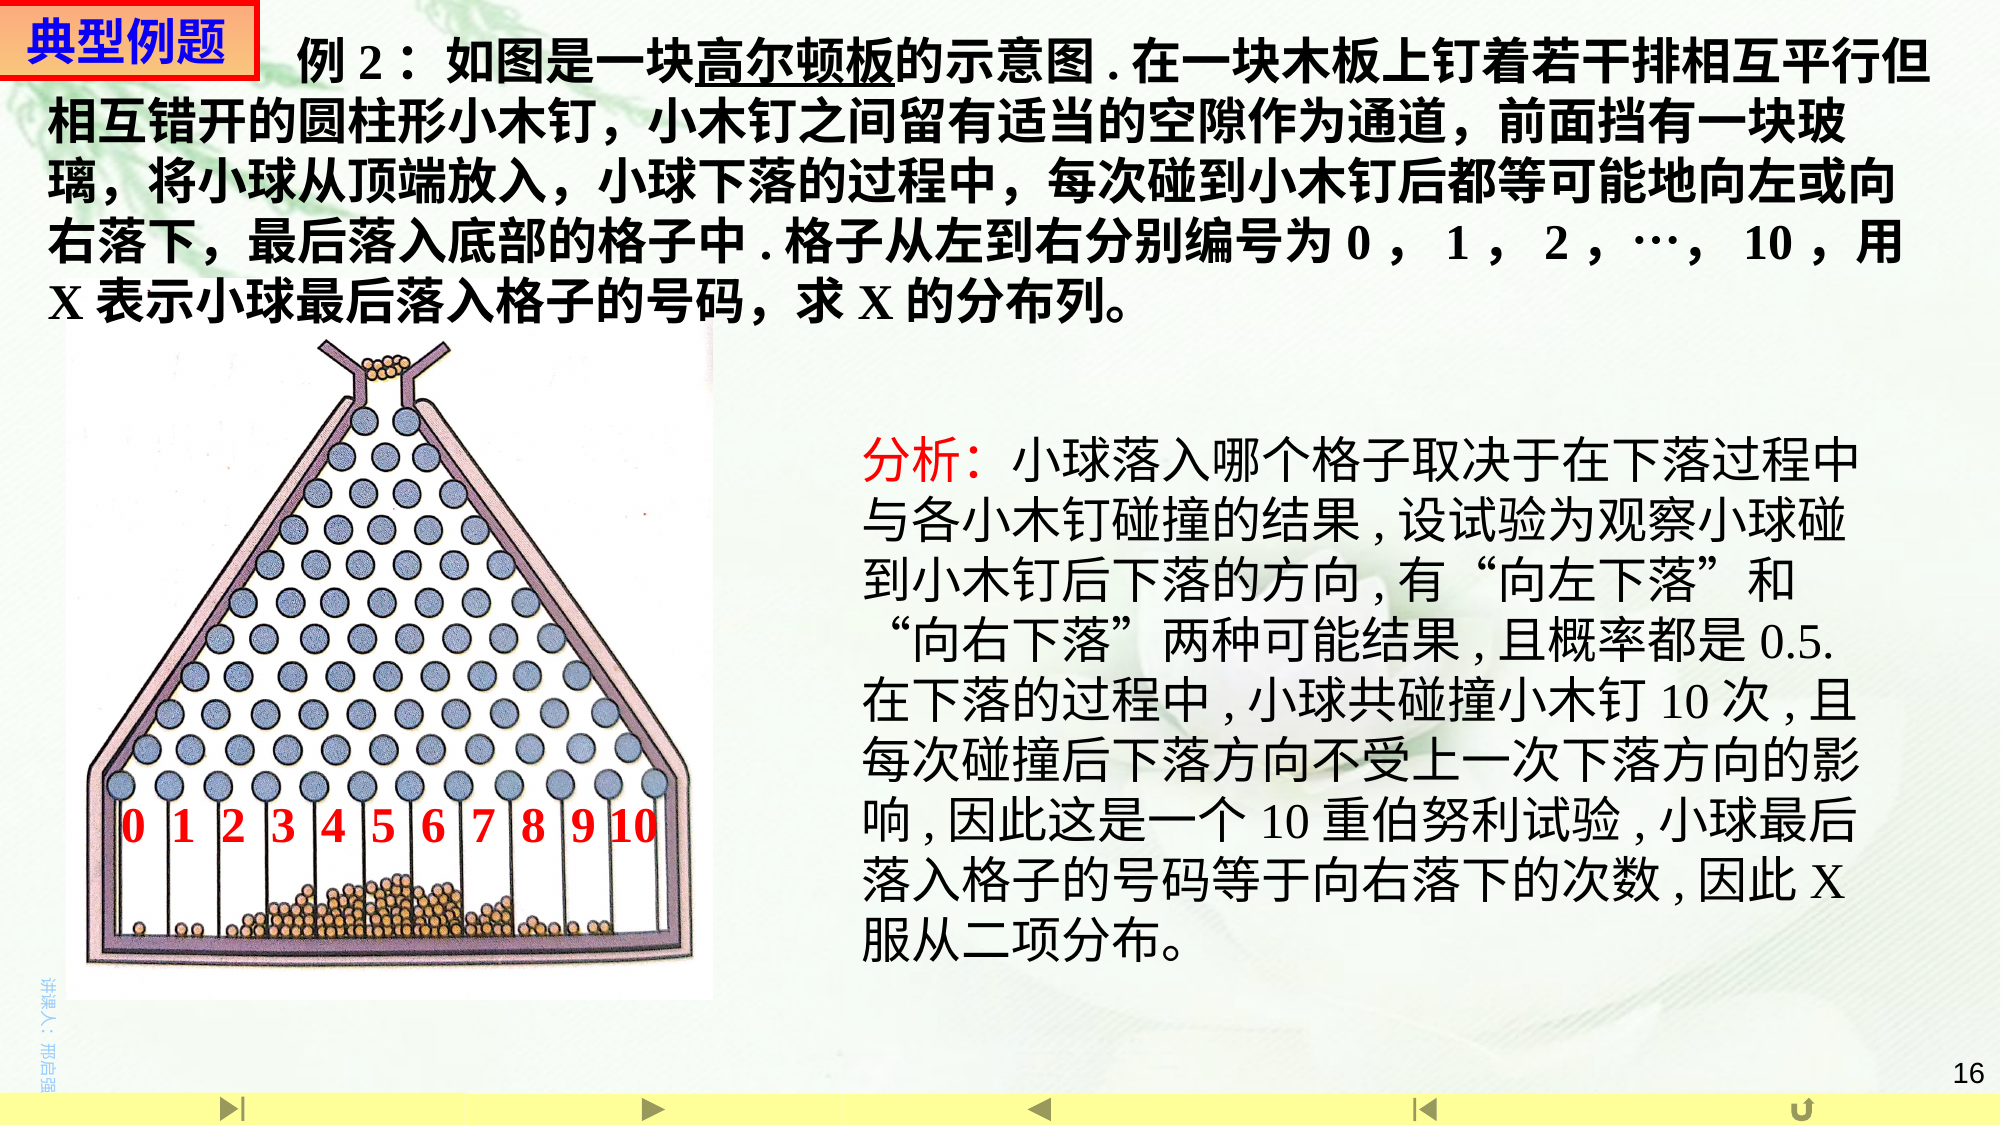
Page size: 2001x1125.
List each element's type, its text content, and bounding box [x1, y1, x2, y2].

text_box 典型例题 [0, 3, 258, 79]
text_box 分析：小球落入哪个格子取决于在下落过程中与各小木钉碰撞的结果,设试验为观察小球碰到小木钉后下落的方向,有“向左下落”和“向右下落”两种可能结果,且概率都是0.5.在下落的过程中,小球共碰撞小木钉10次,且每次碰撞后下落方向不受上一次下落方向的影响,因此这是一个10重伯努利试验,小球最后落入格子的号码等于向右落下的次数,因此X服从二项分布。 [846, 420, 1909, 976]
picture [0, 0, 2001, 1125]
text_box 例2：如图是一块高尔顿板的示意图.在一块木板上钉着若干排相互平行但相互错开的圆柱形小木钉，小木钉之间留有适当的空隙作为通道，前面挡有一块玻璃，将小球从顶端放入，小球下落的过程中，每次碰到小木钉后都等可能地向左或向右落下，最后落入底部的格子中.格子从左到右分别编号为0，1，2，…，10，用X表示小球最后落入格子的号码，求X的分布列。 [33, 22, 1950, 337]
